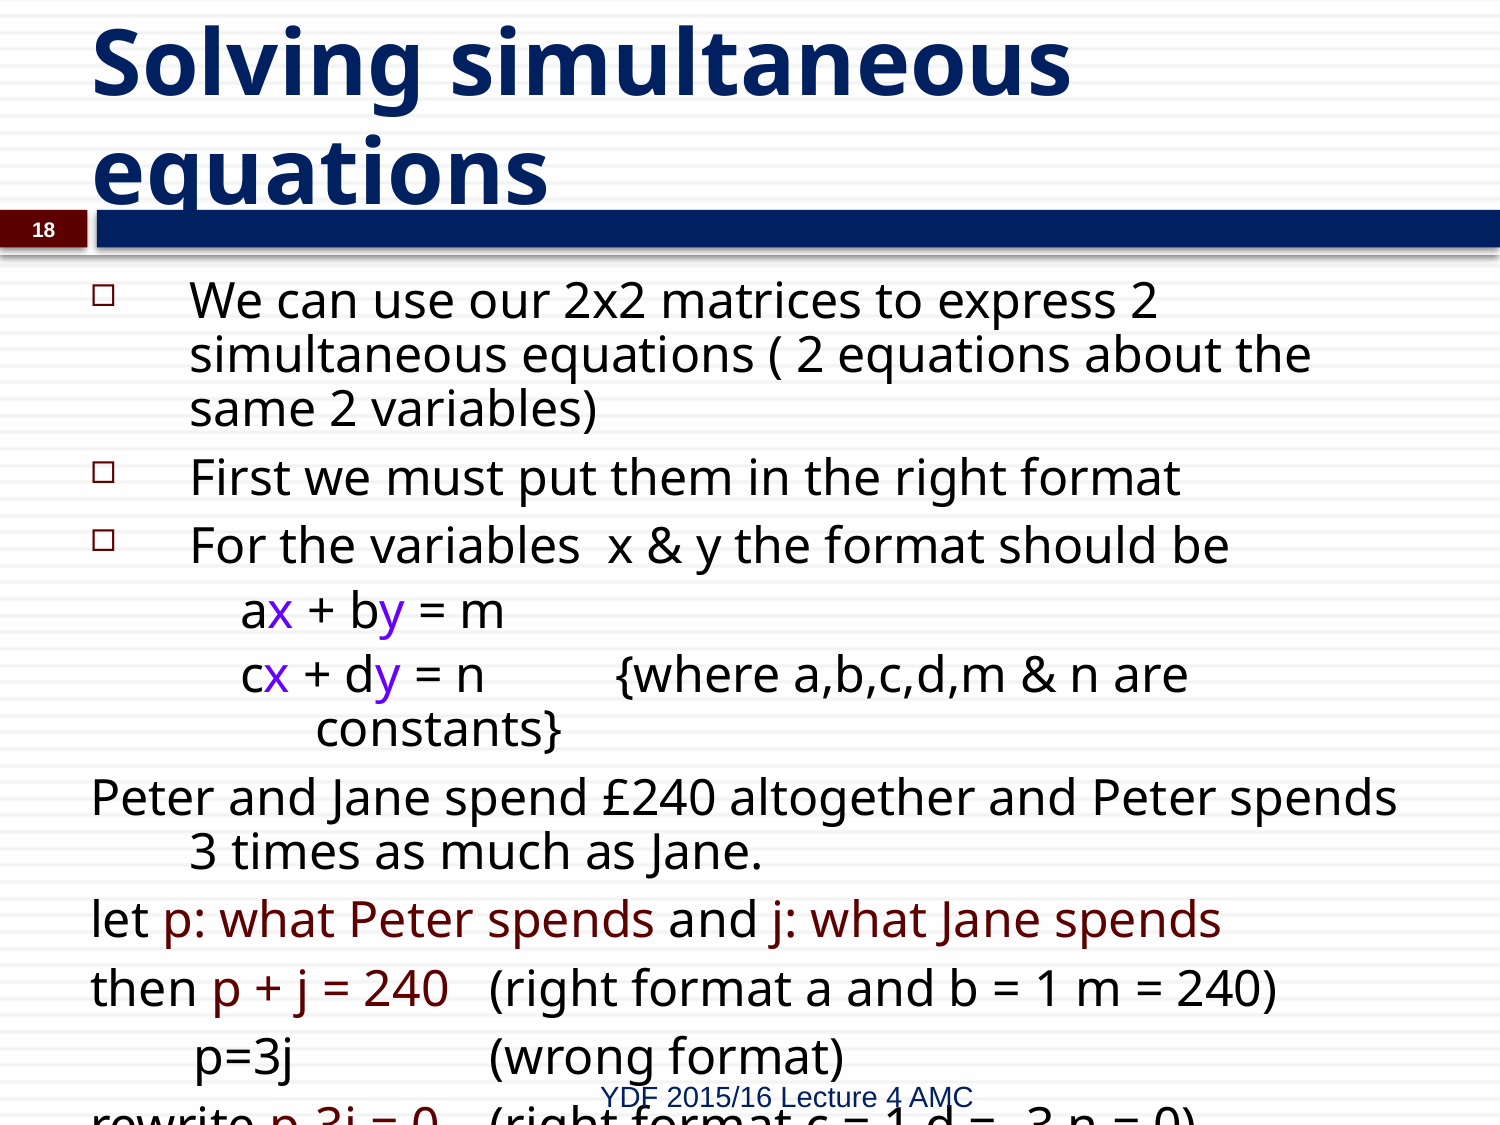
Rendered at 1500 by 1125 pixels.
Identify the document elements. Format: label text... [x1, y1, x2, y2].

slide_number 18 [0, 208, 88, 249]
title Solving simultaneous equations [76, 19, 1428, 208]
list We can use our 2x2 matrices to express 2 simultaneous equations ( 2 equations about the same 2 variables) First we must put them in the right format For the variables x & y the format should be ax + by = m cx + dy = n {where a,b,c,d,m & n are constants} Peter and Jane spend £240 altogether and Peter spends 3 times as much as Jane. let p: what Peter spends and j: what Jane spends then p + j = 240 (right format a and b = 1 m = 240) p=3j (wrong format) rewrite p-3j = 0 (right format c = 1 d = -3 n = 0) [74, 267, 1426, 1058]
footer YDF 2015/16 Lecture 4 AMC [99, 1065, 990, 1125]
